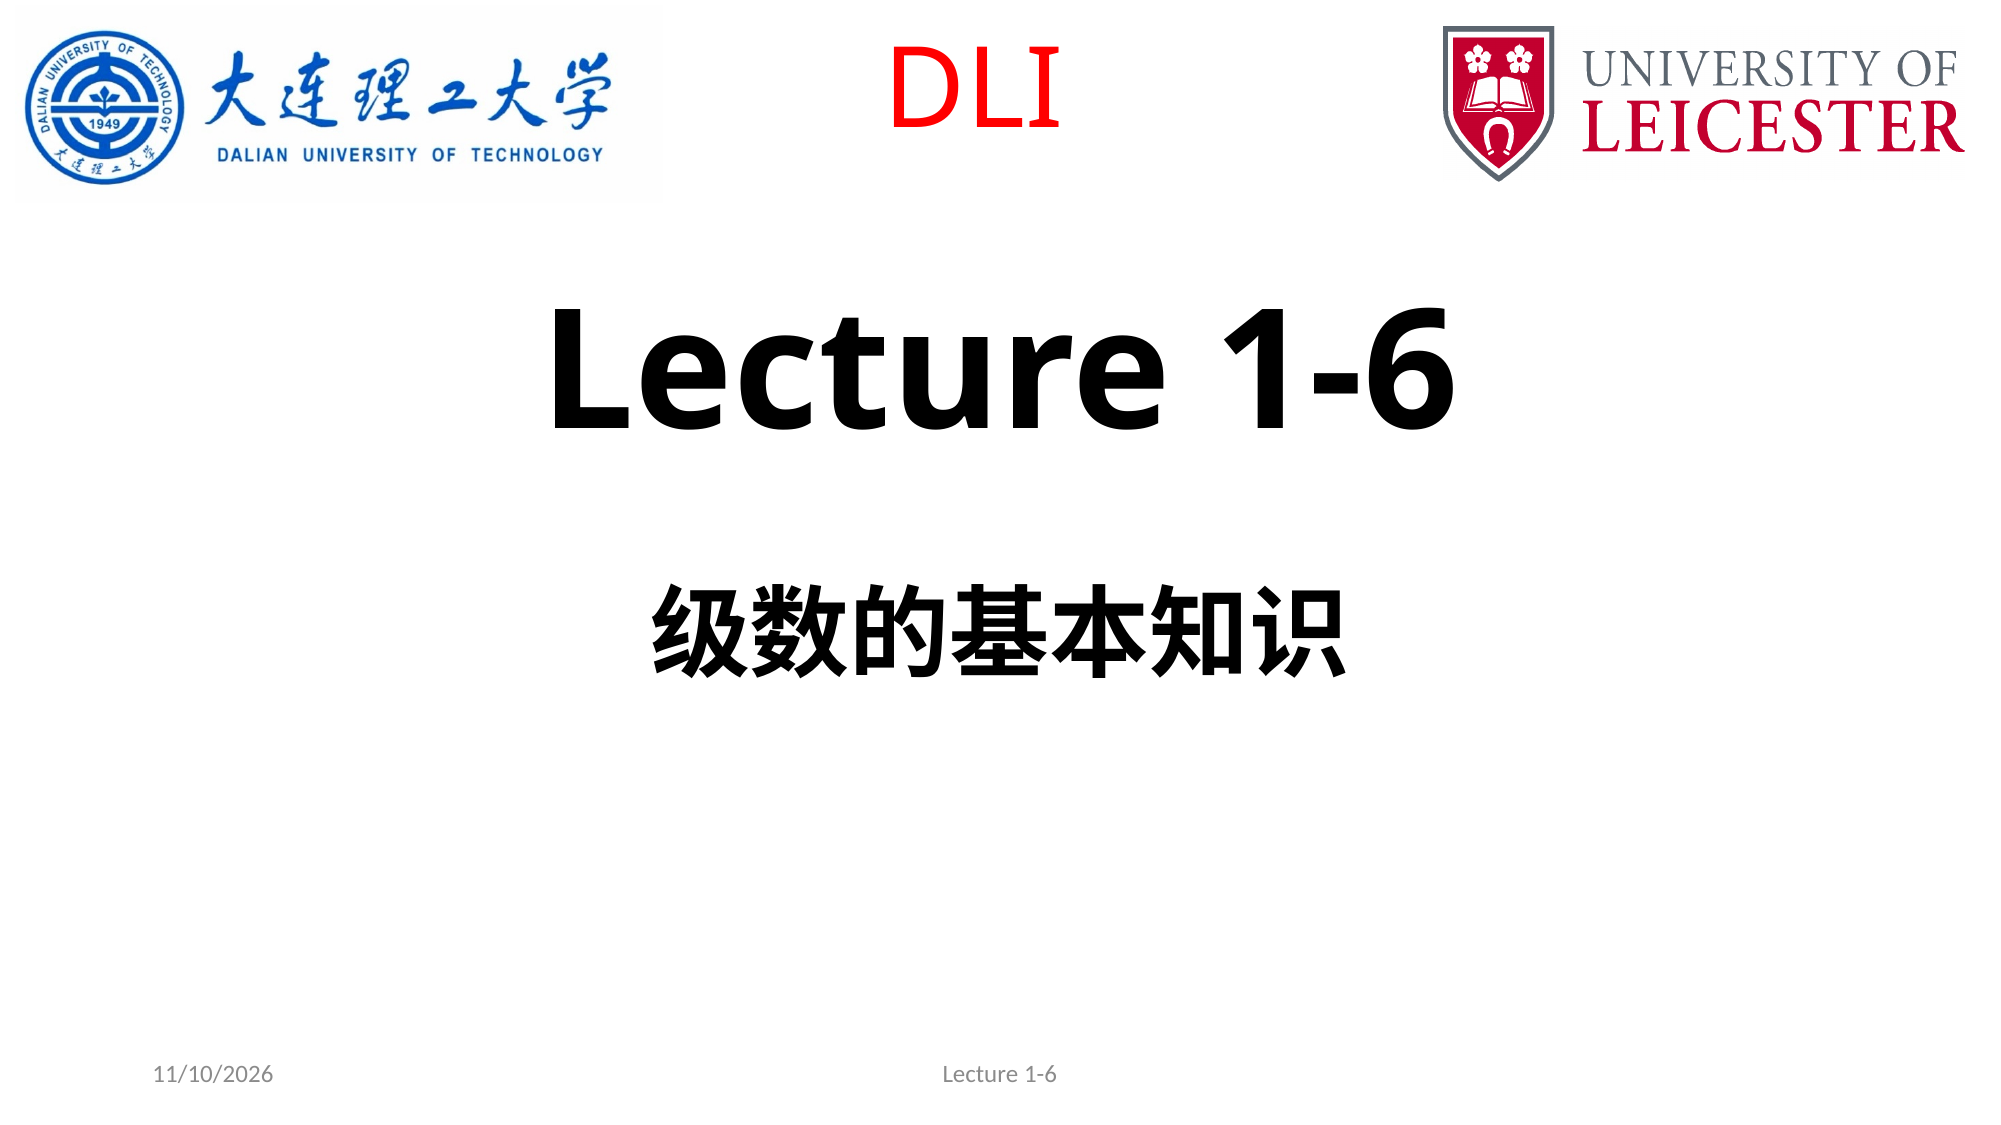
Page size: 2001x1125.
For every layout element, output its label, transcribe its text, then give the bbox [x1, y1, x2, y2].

picture [15, 5, 663, 203]
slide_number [137, 1042, 588, 1103]
footer Lecture 1-6 [662, 1042, 1338, 1103]
subtitle 级数的基本知识 [249, 575, 1750, 937]
picture [1442, 26, 1965, 182]
text_box DLI [663, 7, 1376, 158]
title Lecture 1-6 [249, 300, 1750, 472]
